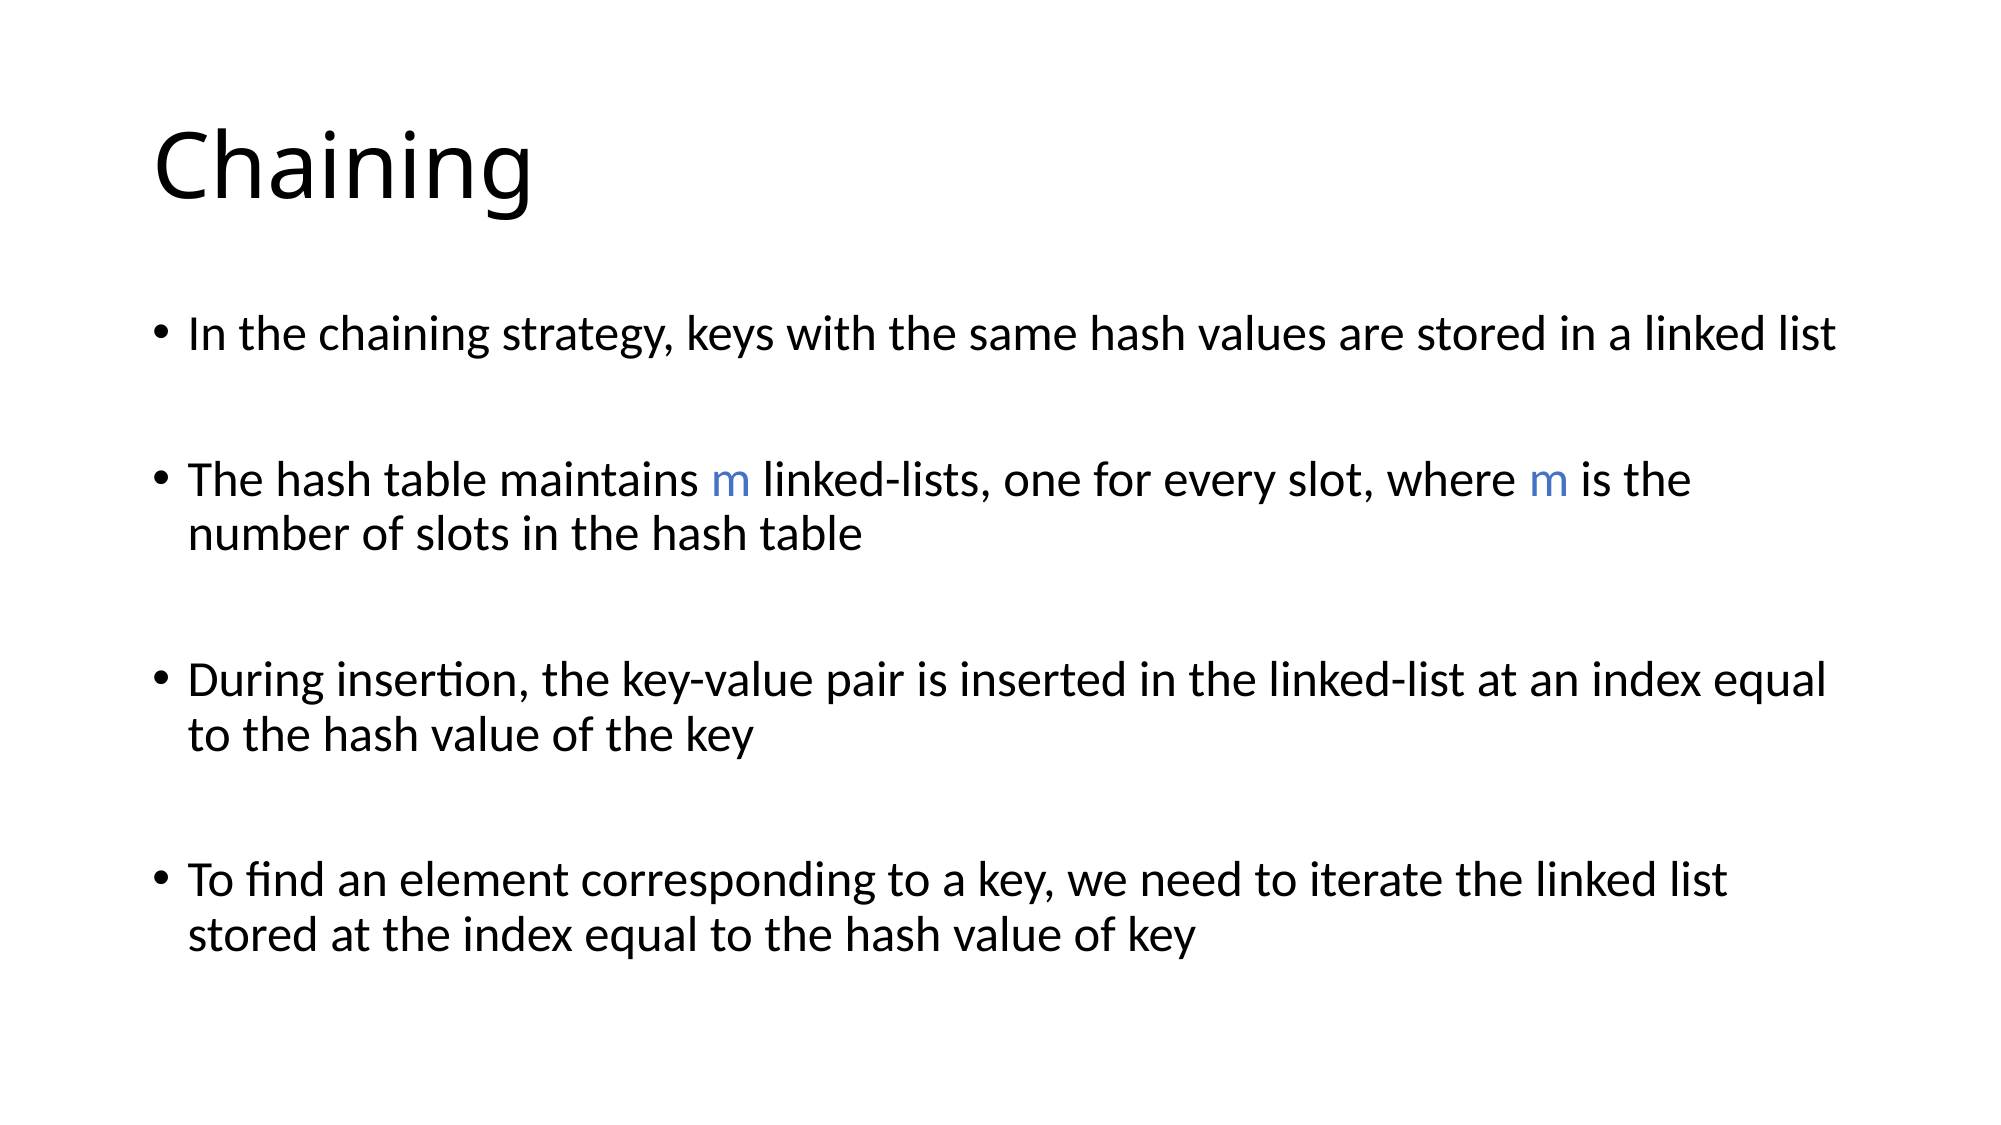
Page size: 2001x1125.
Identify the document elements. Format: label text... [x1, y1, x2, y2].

title Chaining [137, 59, 1863, 278]
list In the chaining strategy, keys with the same hash values are stored in a linked list The hash table maintains m linked-lists, one for every slot, where m is the number of slots in the hash table During insertion, the key-value pair is inserted in the linked-list at an index equal to the hash value of the key To find an element corresponding to a key, we need to iterate the linked list stored at the index equal to the hash value of key [137, 299, 1863, 1014]
